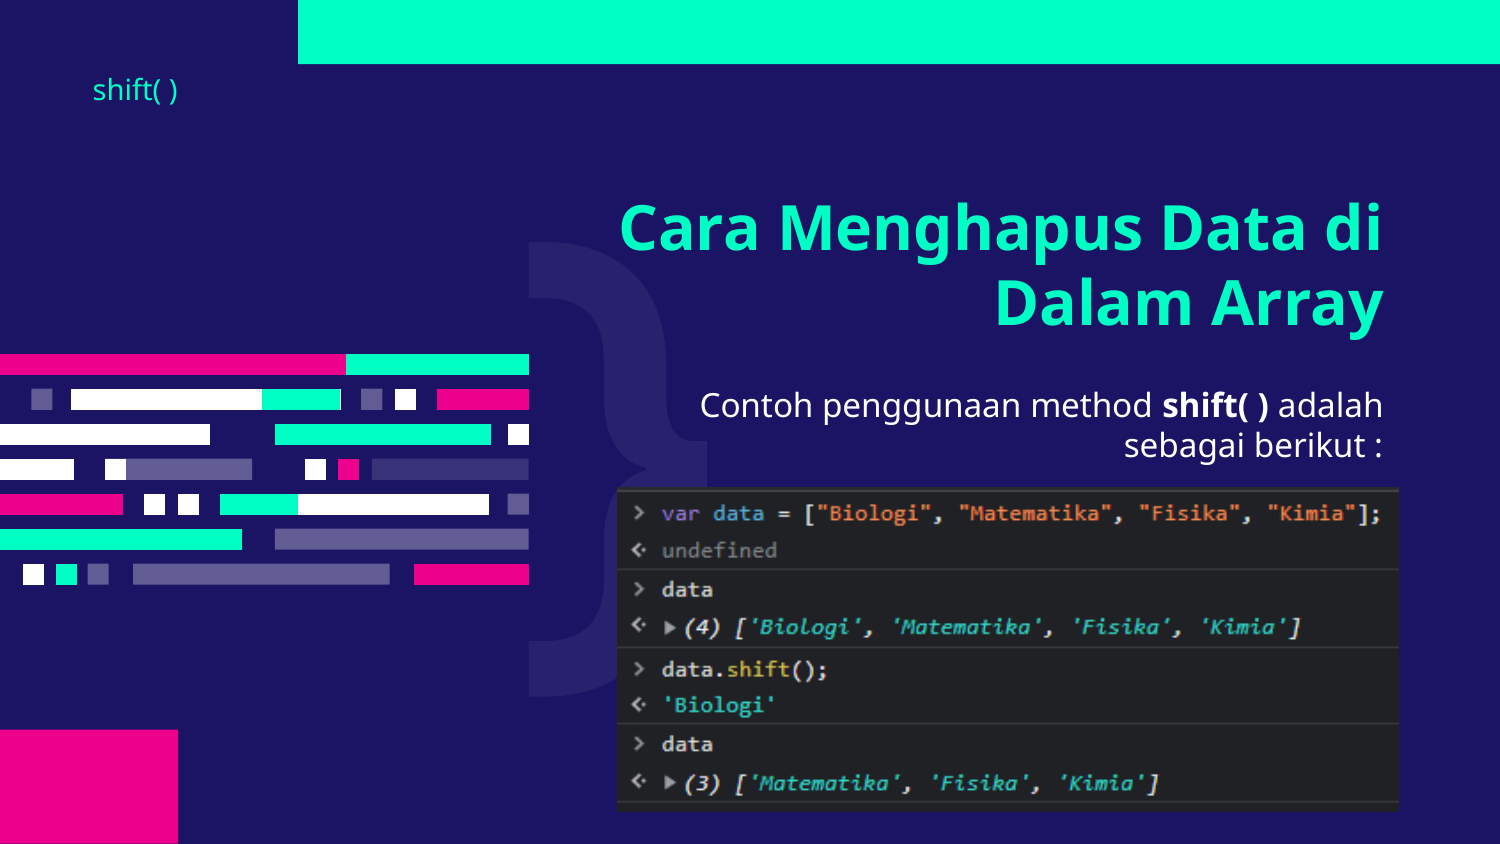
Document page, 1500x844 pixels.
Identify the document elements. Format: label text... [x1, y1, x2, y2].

title Cara Menghapus Data di Dalam Array [572, 173, 1399, 283]
text_box shift( ) [32, 55, 239, 122]
picture [616, 486, 1400, 812]
list Contoh penggunaan method shift( ) adalah sebagai berikut : [461, 369, 1399, 812]
